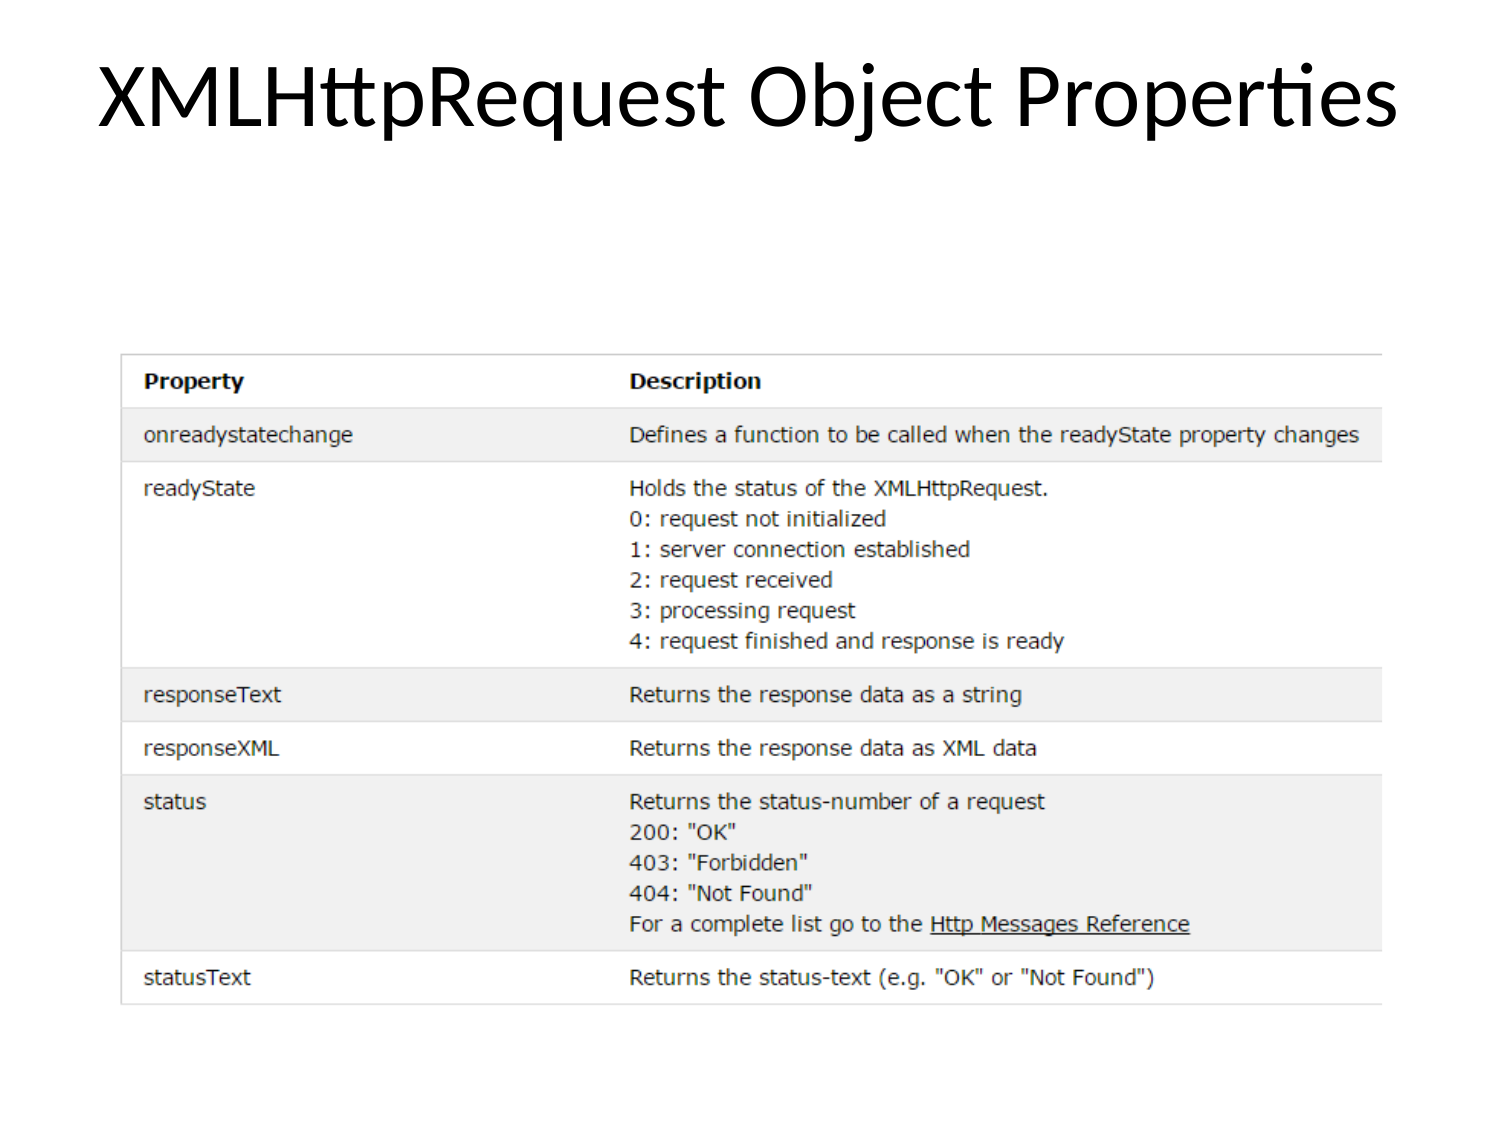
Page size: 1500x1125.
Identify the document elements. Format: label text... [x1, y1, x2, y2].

title XMLHttpRequest Object Properties [75, 0, 1425, 183]
picture [117, 337, 1383, 1012]
